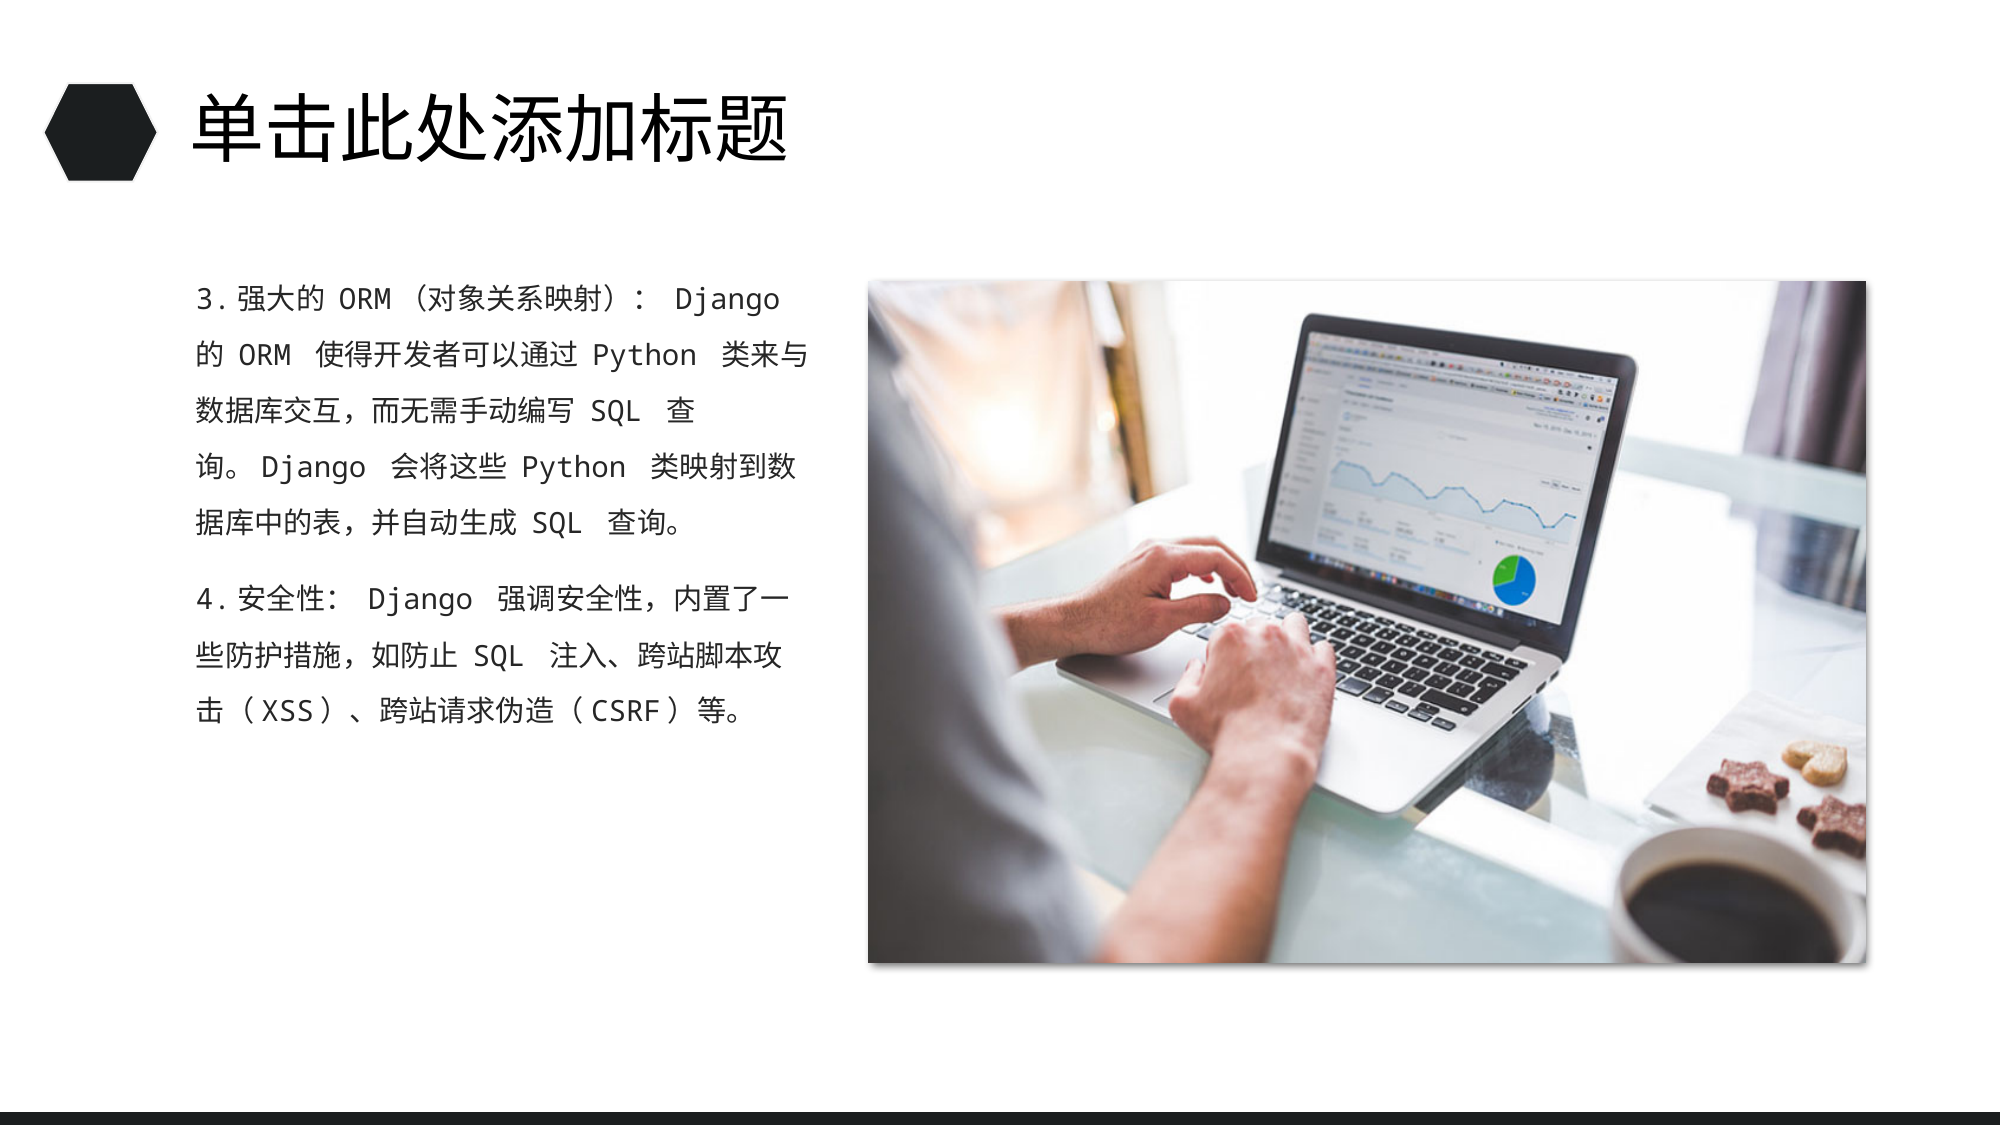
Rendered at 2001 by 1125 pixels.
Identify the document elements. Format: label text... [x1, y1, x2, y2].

text_box 单击此处添加标题 [174, 90, 852, 175]
picture [868, 281, 1866, 963]
text_box 3.强大的 ORM（对象关系映射）： Django 的 ORM 使得开发者可以通过 Python 类来与数据库交互，而无需手动编写 SQL 查询。Django 会将这些 Python 类映射到数据库中的表，并自动生成 SQL 查询。 4.安全性： Django 强调安全性，内置了一些防护措施，如防止 SQL 注入、跨站脚本攻击（XSS）、跨站请求伪造（CSRF）等。 [181, 252, 827, 914]
